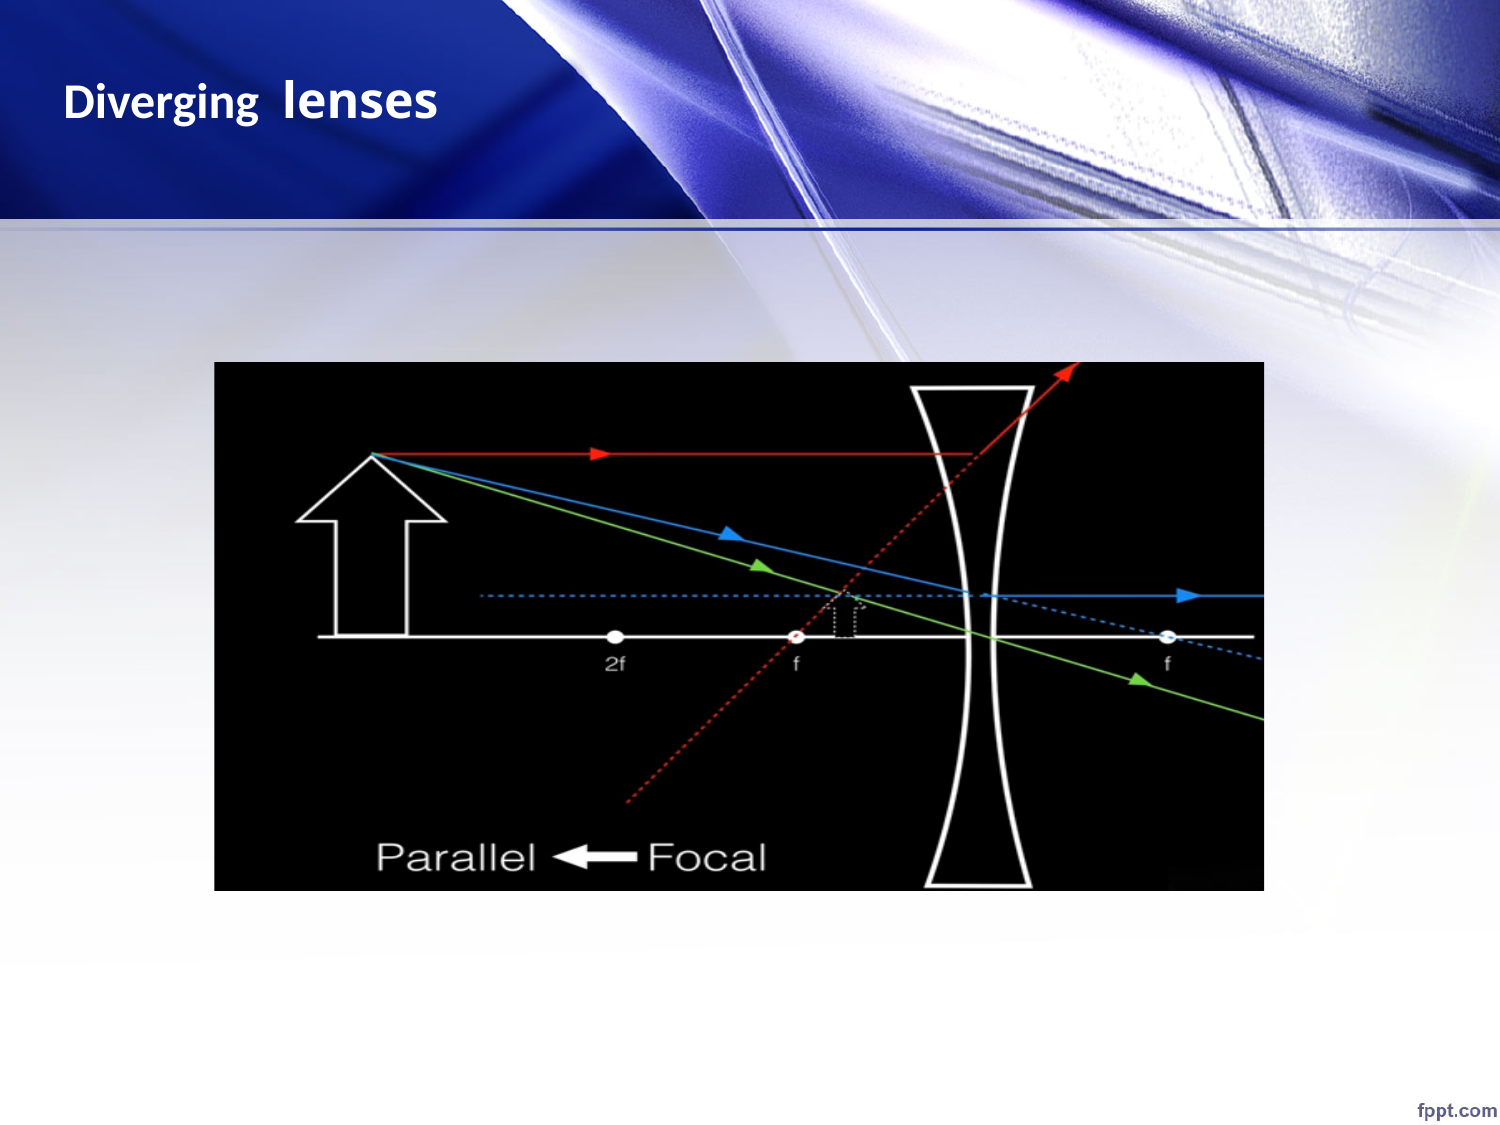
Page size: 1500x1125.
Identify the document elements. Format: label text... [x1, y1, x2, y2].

text_box Diverging lenses [48, 61, 799, 137]
picture [0, 0, 1500, 1125]
